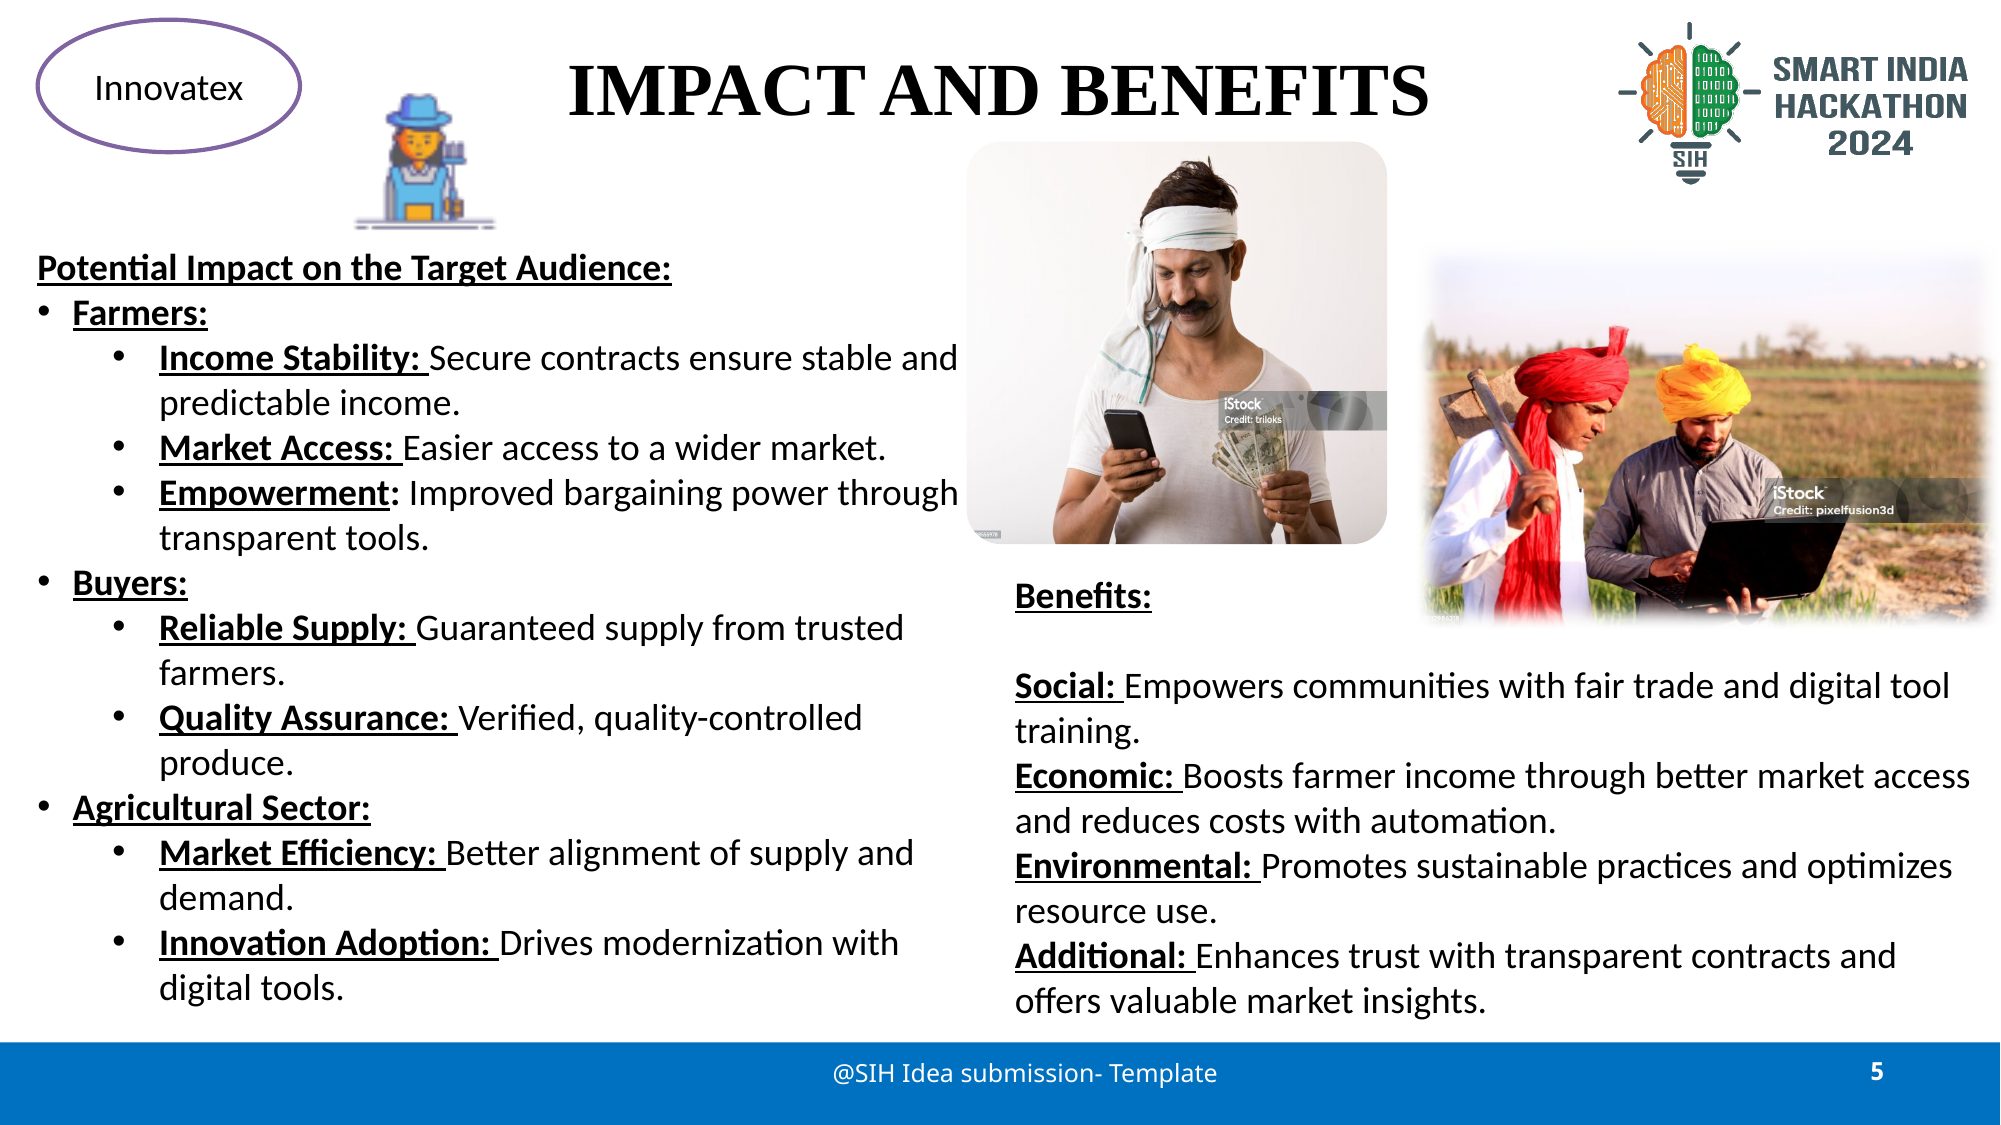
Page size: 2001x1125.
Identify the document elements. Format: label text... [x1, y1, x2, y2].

picture [1607, 13, 1977, 202]
footer @SIH Idea submission- Template [762, 1042, 1289, 1103]
slide_number 5 [1433, 1042, 1900, 1103]
picture [1414, 240, 2000, 630]
title IMPACT AND BENEFITS [99, 0, 1901, 180]
text_box Innovatex [35, 17, 303, 155]
text_box Benefits: Social: Empowers communities with fair trade and digital tool training. Economic: Boosts farmer income through better market access and reduces costs with automation. Environmental: Promotes sustainable practices and optimizes resource use. Additional: Enhances trust with transparent contracts and offers valuable market insights. [999, 563, 2000, 1029]
text_box Potential Impact on the Target Audience: Farmers: Income Stability: Secure contracts ensure stable and predictable income. Market Access: Easier access to a wider market. Empowerment: Improved bargaining power through transparent tools. Buyers: Reliable Supply: Guaranteed supply from trusted farmers. Quality Assurance: Verified, quality-controlled produce. Agricultural Sector: Market Efficiency: Better alignment of supply and demand. Innovation Adoption: Drives modernization with digital tools. [22, 235, 981, 1016]
text_box [0, 1042, 2000, 1125]
picture [352, 88, 500, 237]
picture [966, 141, 1388, 545]
